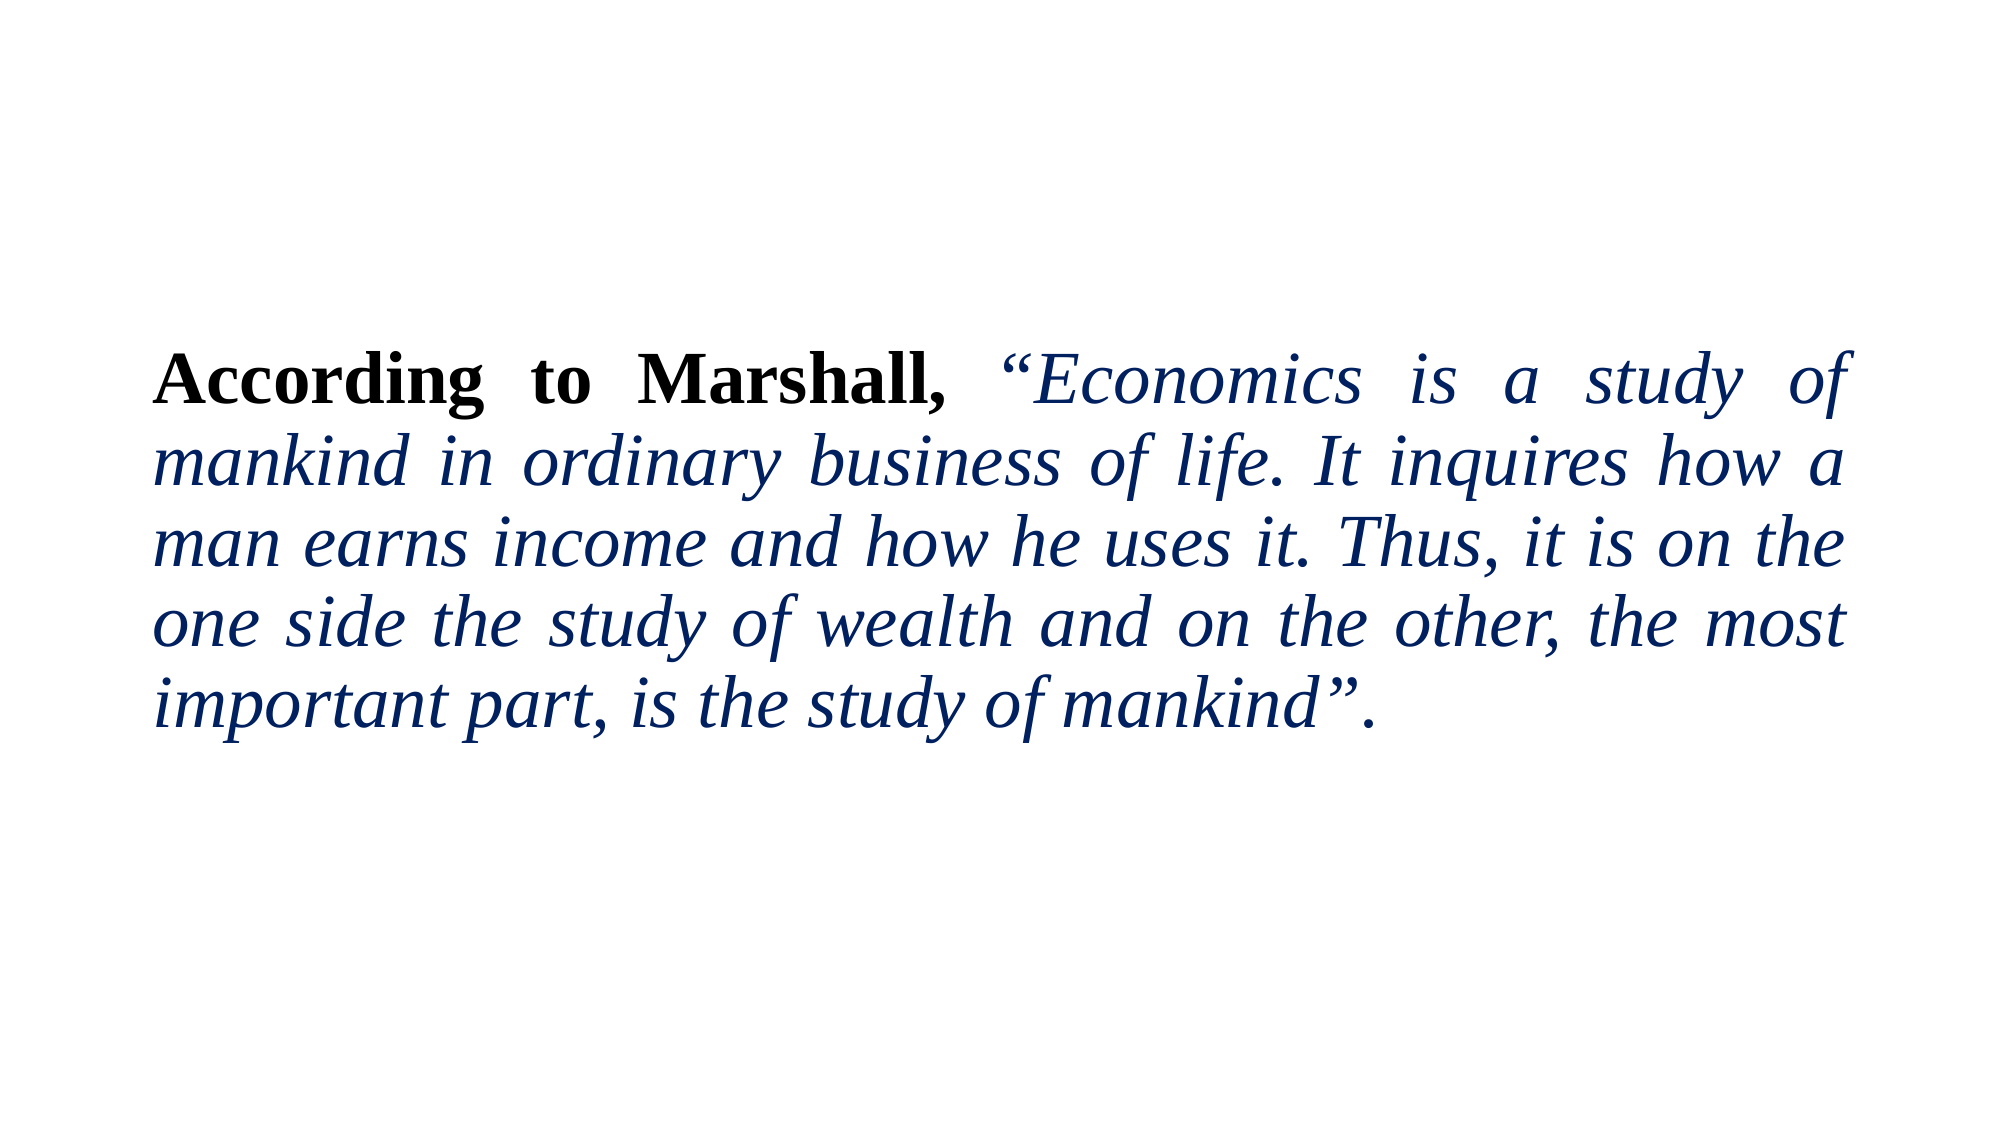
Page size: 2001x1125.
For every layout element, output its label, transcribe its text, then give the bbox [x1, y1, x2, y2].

list According to Marshall, “Economics is a study of mankind in ordinary business of life. It inquires how a man earns income and how he uses it. Thus, it is on the one side the study of wealth and on the other, the most important part, is the study of mankind”. [137, 331, 1863, 1014]
